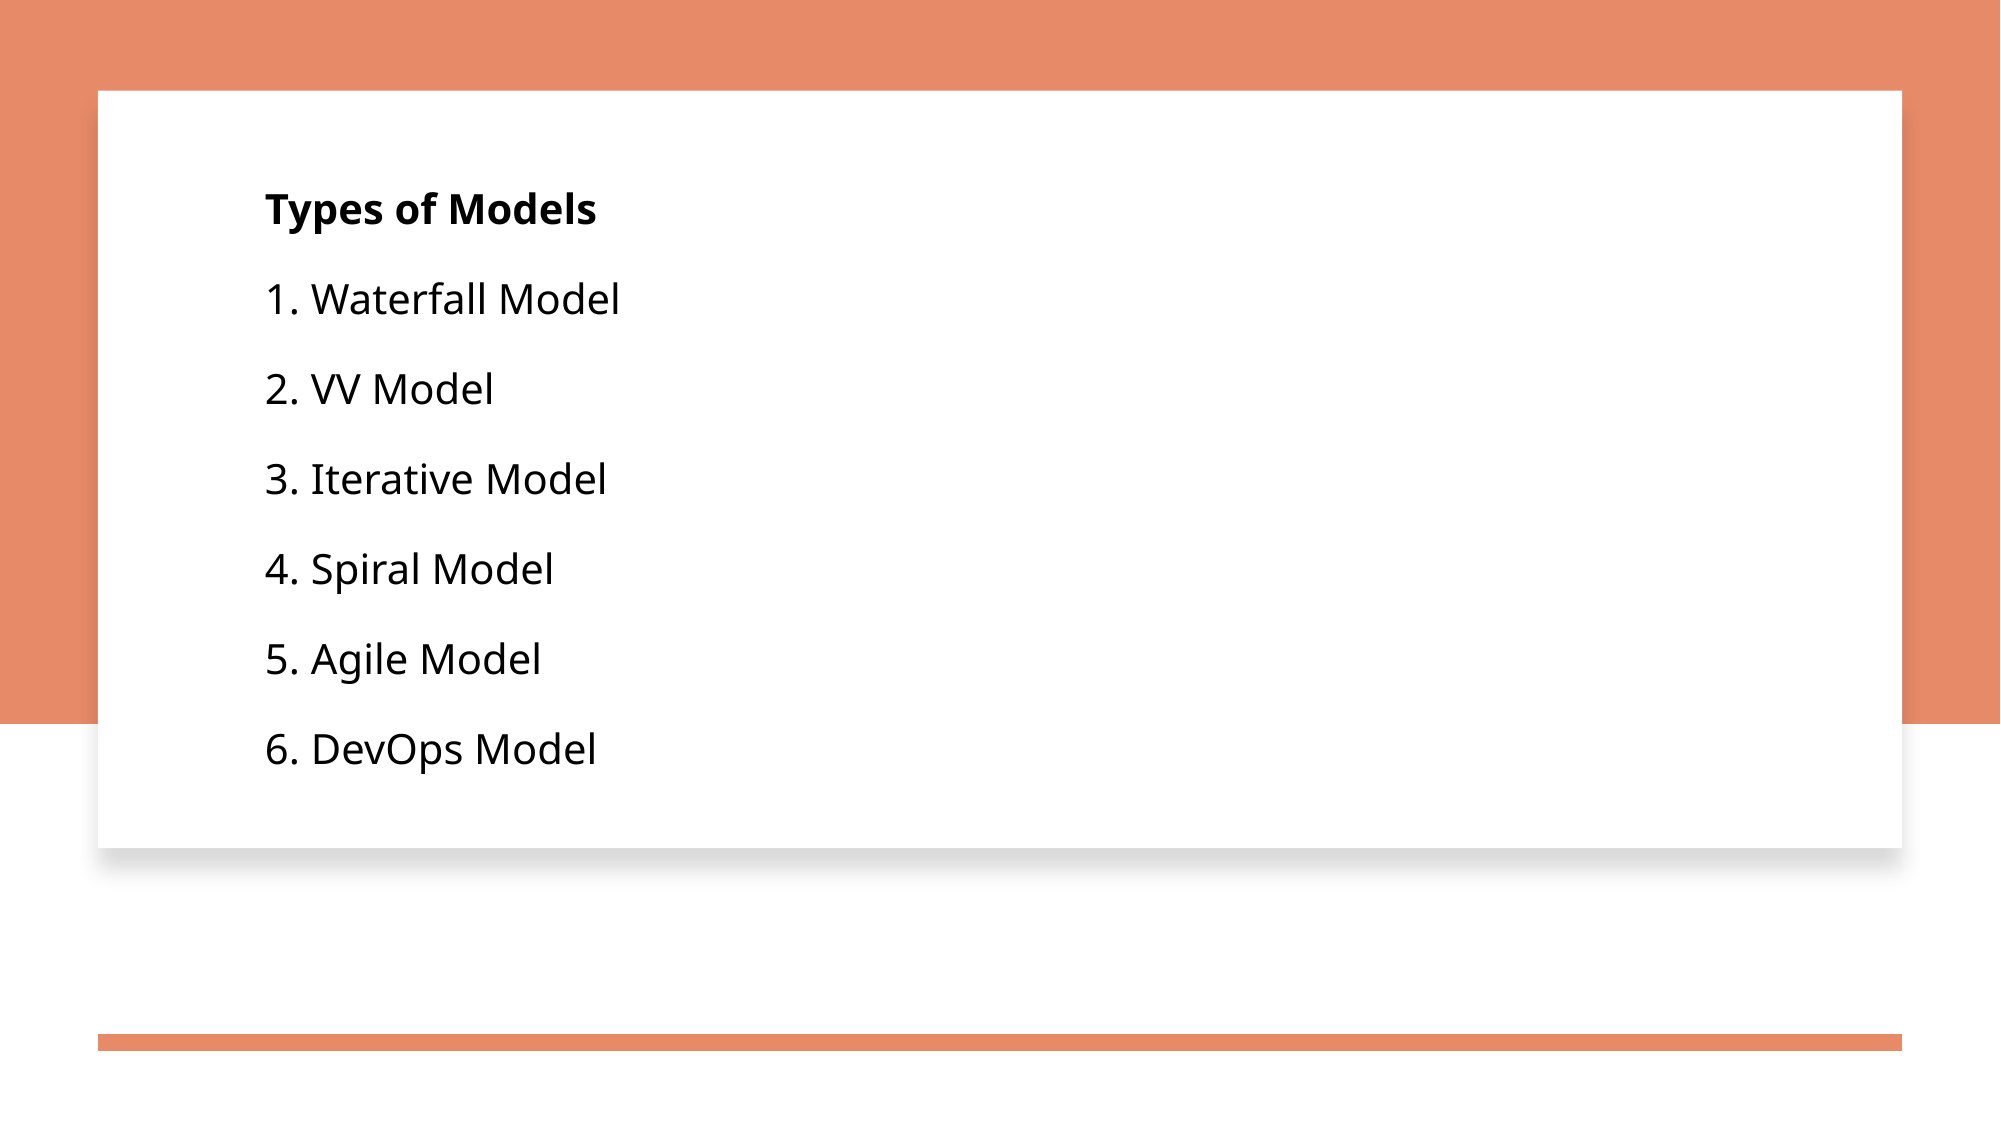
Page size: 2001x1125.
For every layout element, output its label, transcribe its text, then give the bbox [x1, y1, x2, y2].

title Types of Models 1. Waterfall Model 2. VV Model 3. Iterative Model 4. Spiral Model 5. Agile Model 6. DevOps Model [249, 212, 1750, 750]
text_box [0, 0, 2000, 725]
text_box [0, 725, 2000, 1125]
text_box [97, 89, 1903, 849]
